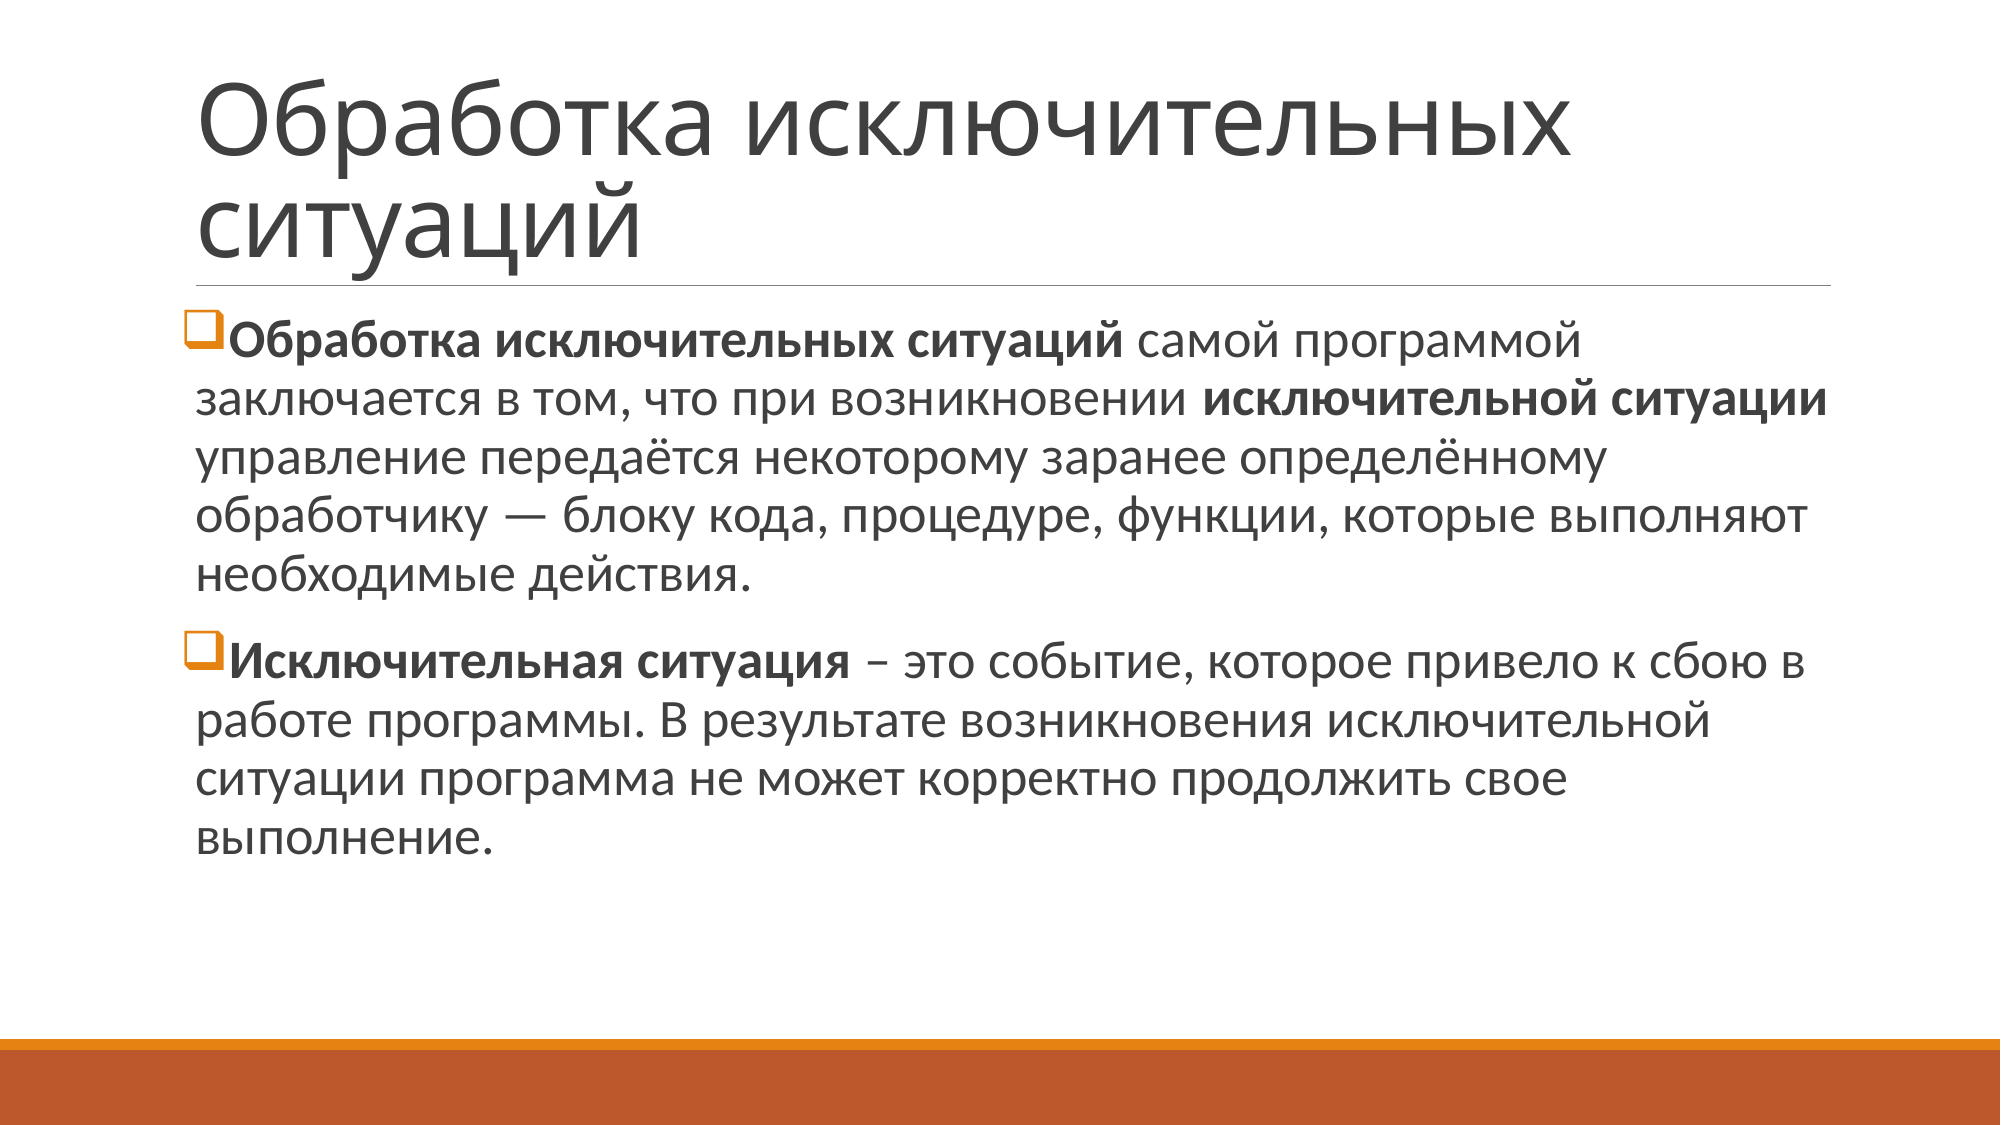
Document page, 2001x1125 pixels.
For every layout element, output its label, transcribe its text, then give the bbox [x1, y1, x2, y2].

list Обработка исключительных ситуаций самой программой заключается в том, что при возникновении исключительной ситуации управление передаётся некоторому заранее определённому обработчику — блоку кода, процедуре, функции, которые выполняют необходимые действия. Исключительная ситуация – это событие, которое привело к сбою в работе программы. В результате возникновения исключительной ситуации программа не может корректно продолжить свое выполнение. [180, 302, 1830, 963]
title Обработка исключительных ситуаций [180, 47, 1830, 285]
